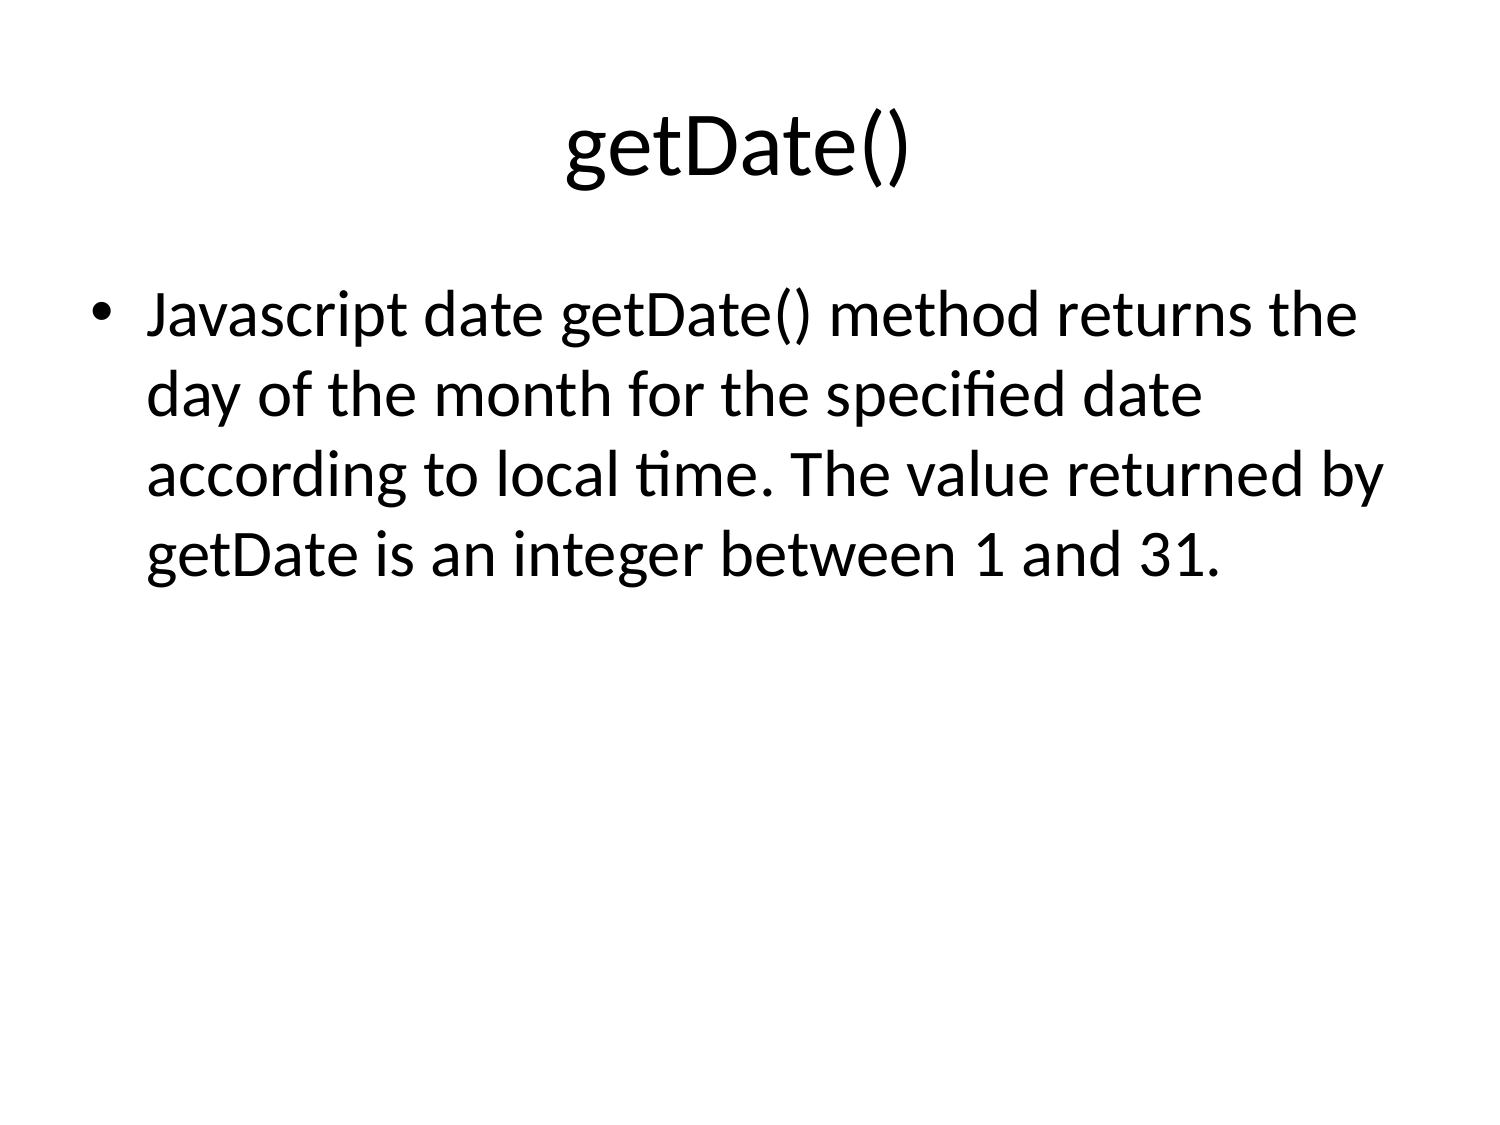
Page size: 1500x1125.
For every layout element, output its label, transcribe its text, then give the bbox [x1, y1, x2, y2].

title getDate() [75, 45, 1425, 233]
list Javascript date getDate() method returns the day of the month for the specified date according to local time. The value returned by getDate is an integer between 1 and 31. [75, 262, 1425, 1005]
